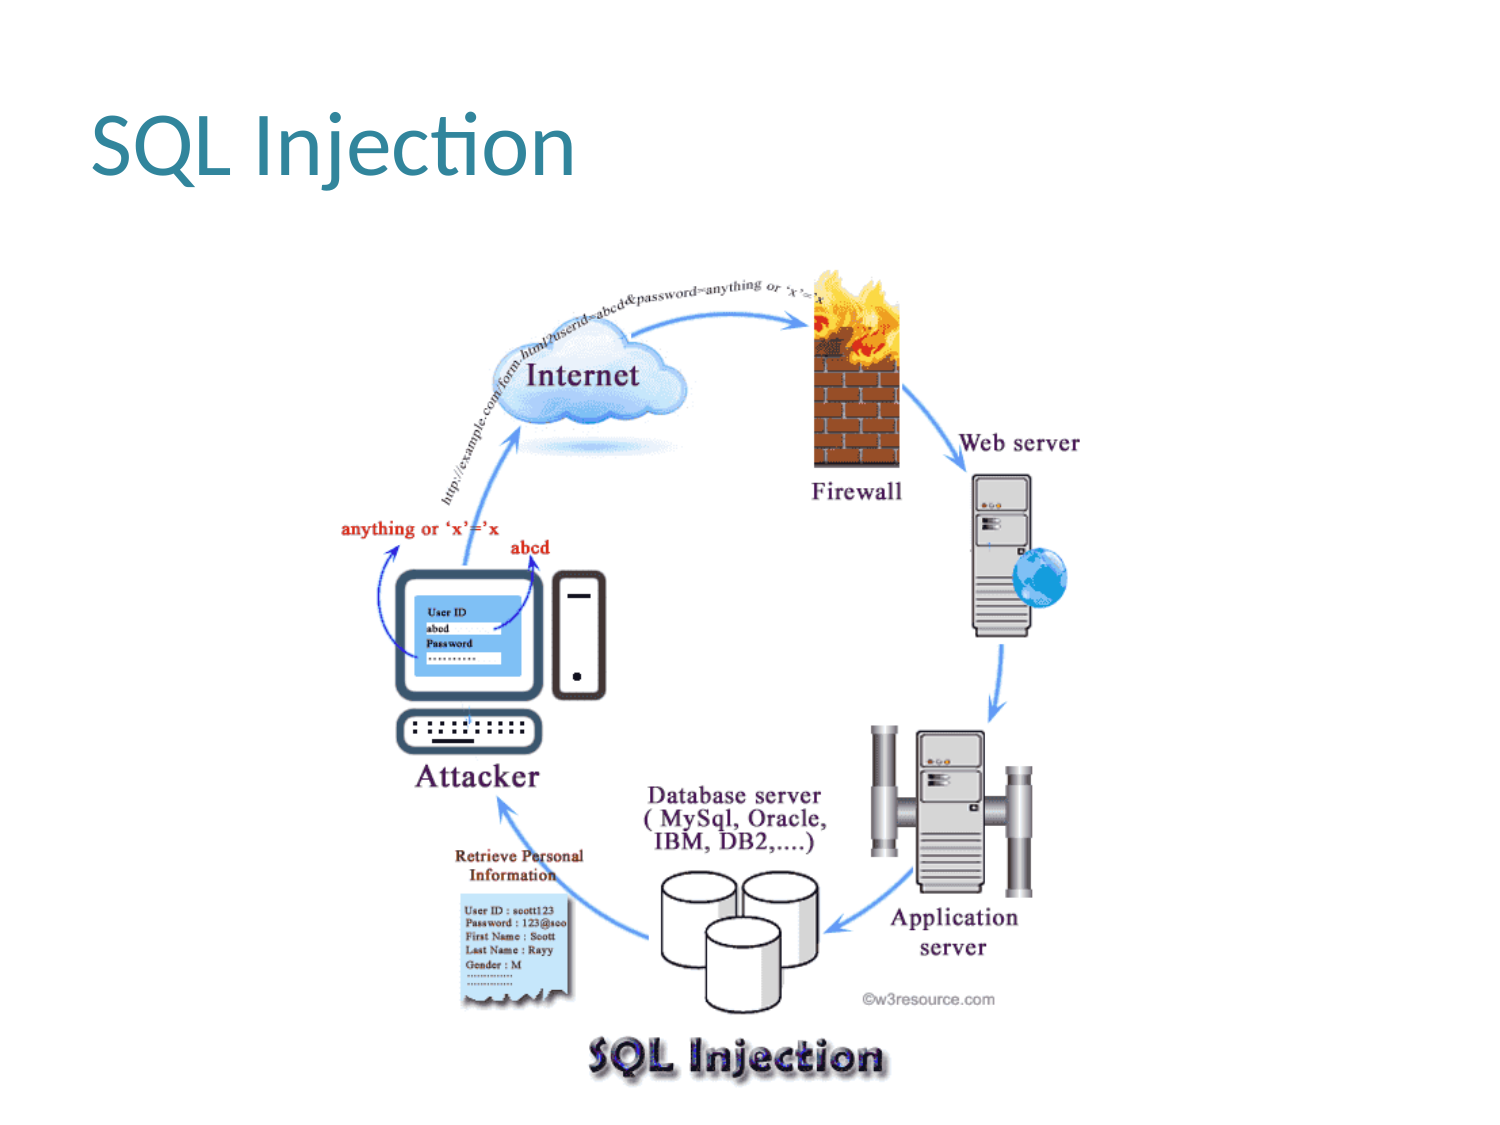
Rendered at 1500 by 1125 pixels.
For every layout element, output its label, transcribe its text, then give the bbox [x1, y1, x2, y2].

title SQL Injection [75, 45, 1425, 233]
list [336, 262, 1088, 1089]
